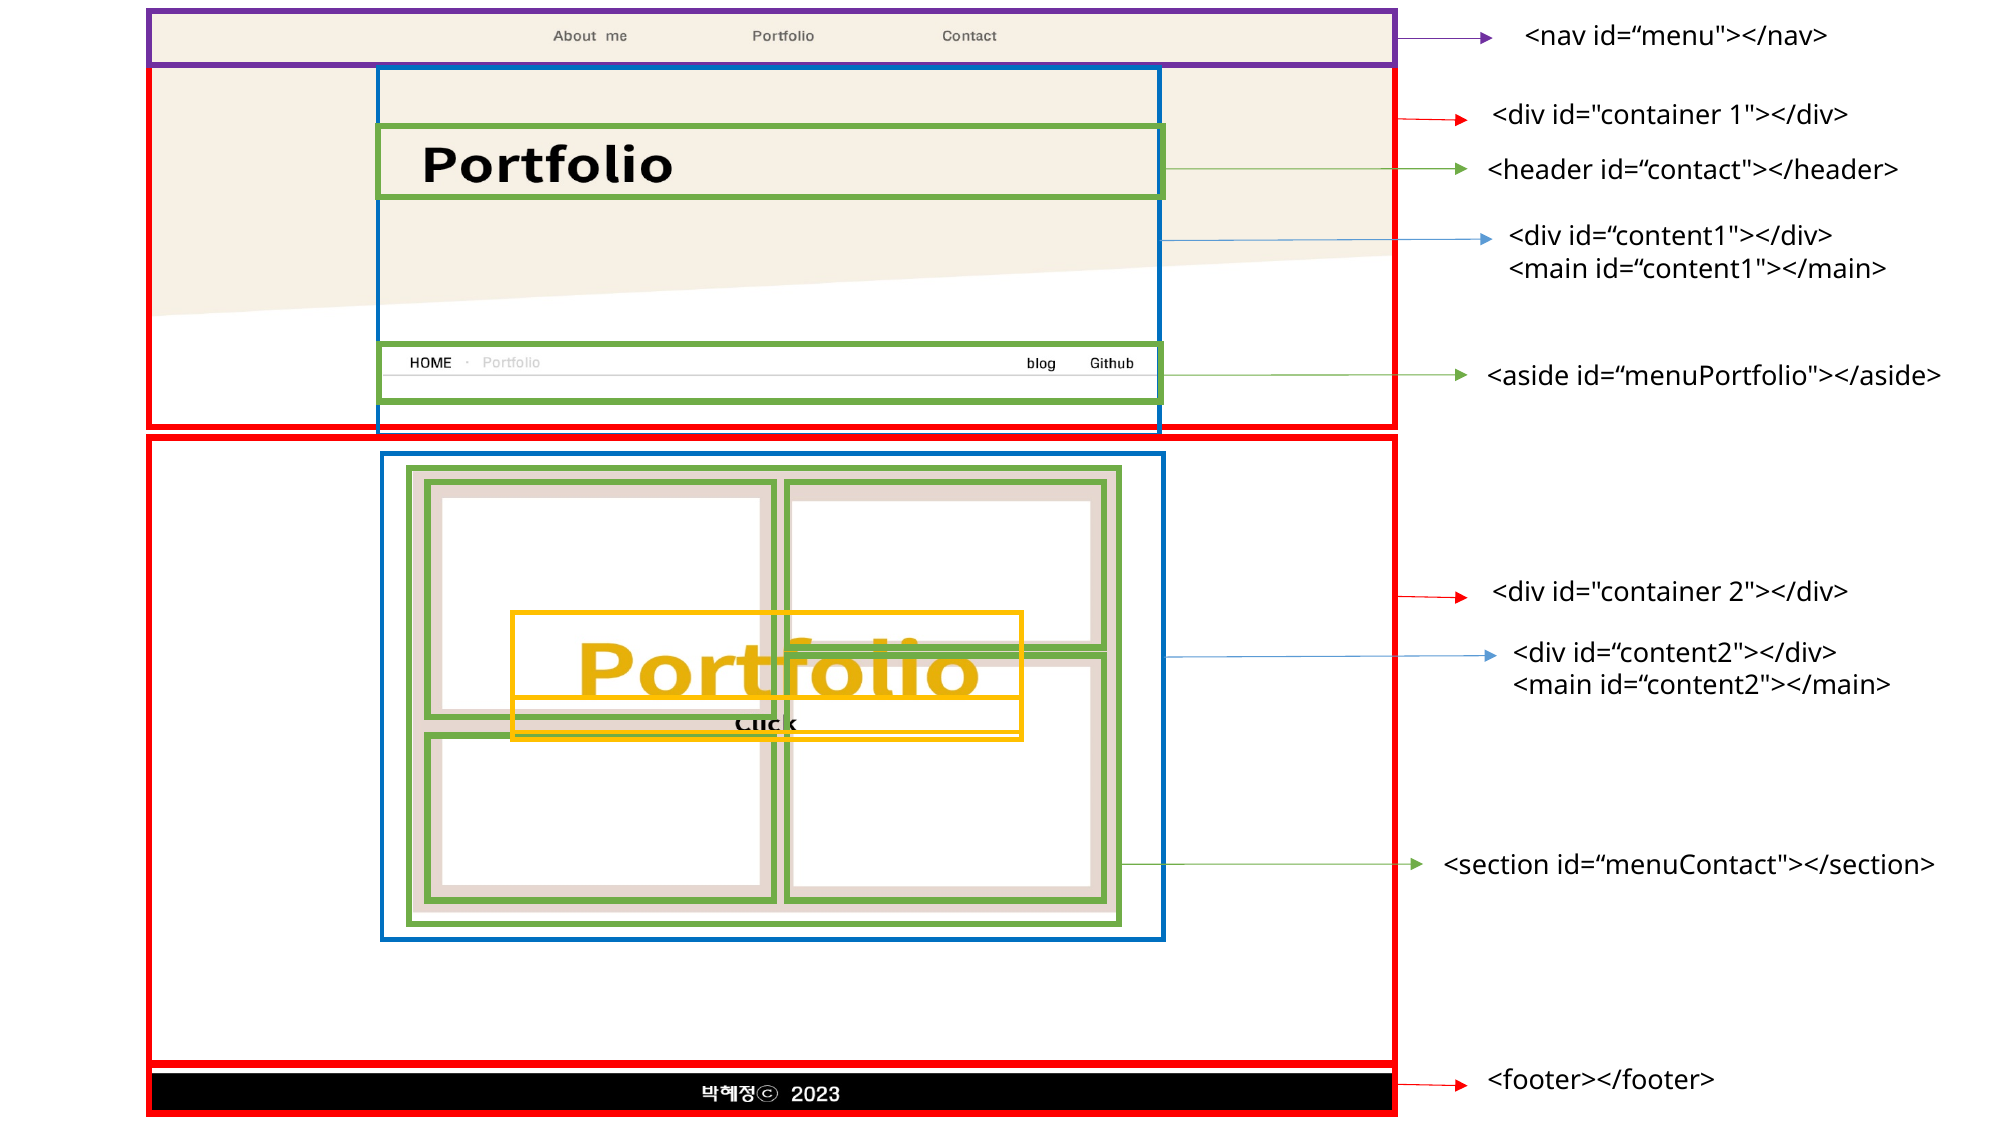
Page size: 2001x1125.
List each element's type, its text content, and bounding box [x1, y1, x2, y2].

text_box <section id=“menuContact"></section> [1428, 840, 1951, 888]
text_box <header id=“contact"></header> [1472, 144, 1915, 192]
picture [149, 11, 1396, 1114]
text_box <nav id=“menu"></nav> [1509, 11, 1961, 59]
text_box <aside id=“menuPortfolio"></aside> [1472, 350, 1957, 399]
text_box <div id="container 2"></div> [1477, 567, 1864, 615]
text_box <div id=“content2"></div> <main id=“content2"></main> [1498, 627, 1958, 708]
text_box <div id=“content1"></div> <main id=“content1"></main> [1493, 211, 1954, 291]
text_box <div id="container 1"></div> [1477, 89, 1864, 138]
text_box <footer></footer> [1472, 1055, 1731, 1103]
